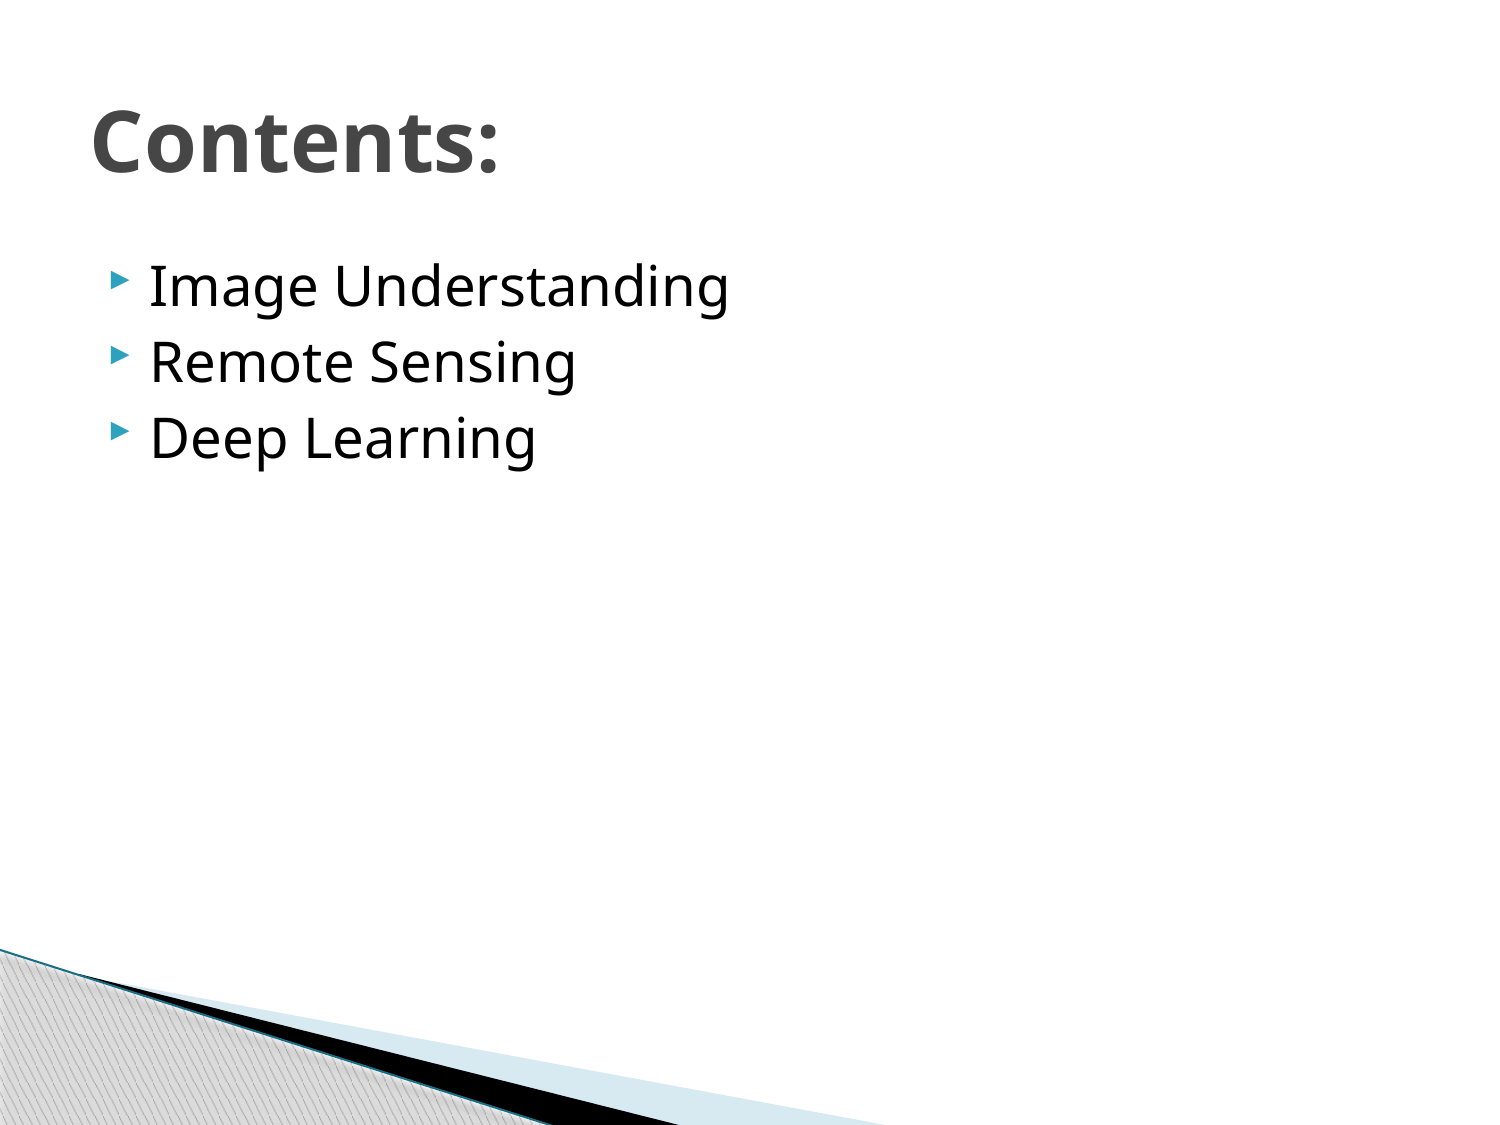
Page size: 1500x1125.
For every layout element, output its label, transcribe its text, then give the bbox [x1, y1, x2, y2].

list Image Understanding Remote Sensing Deep Learning [75, 243, 1425, 986]
title Contents: [75, 45, 1425, 233]
